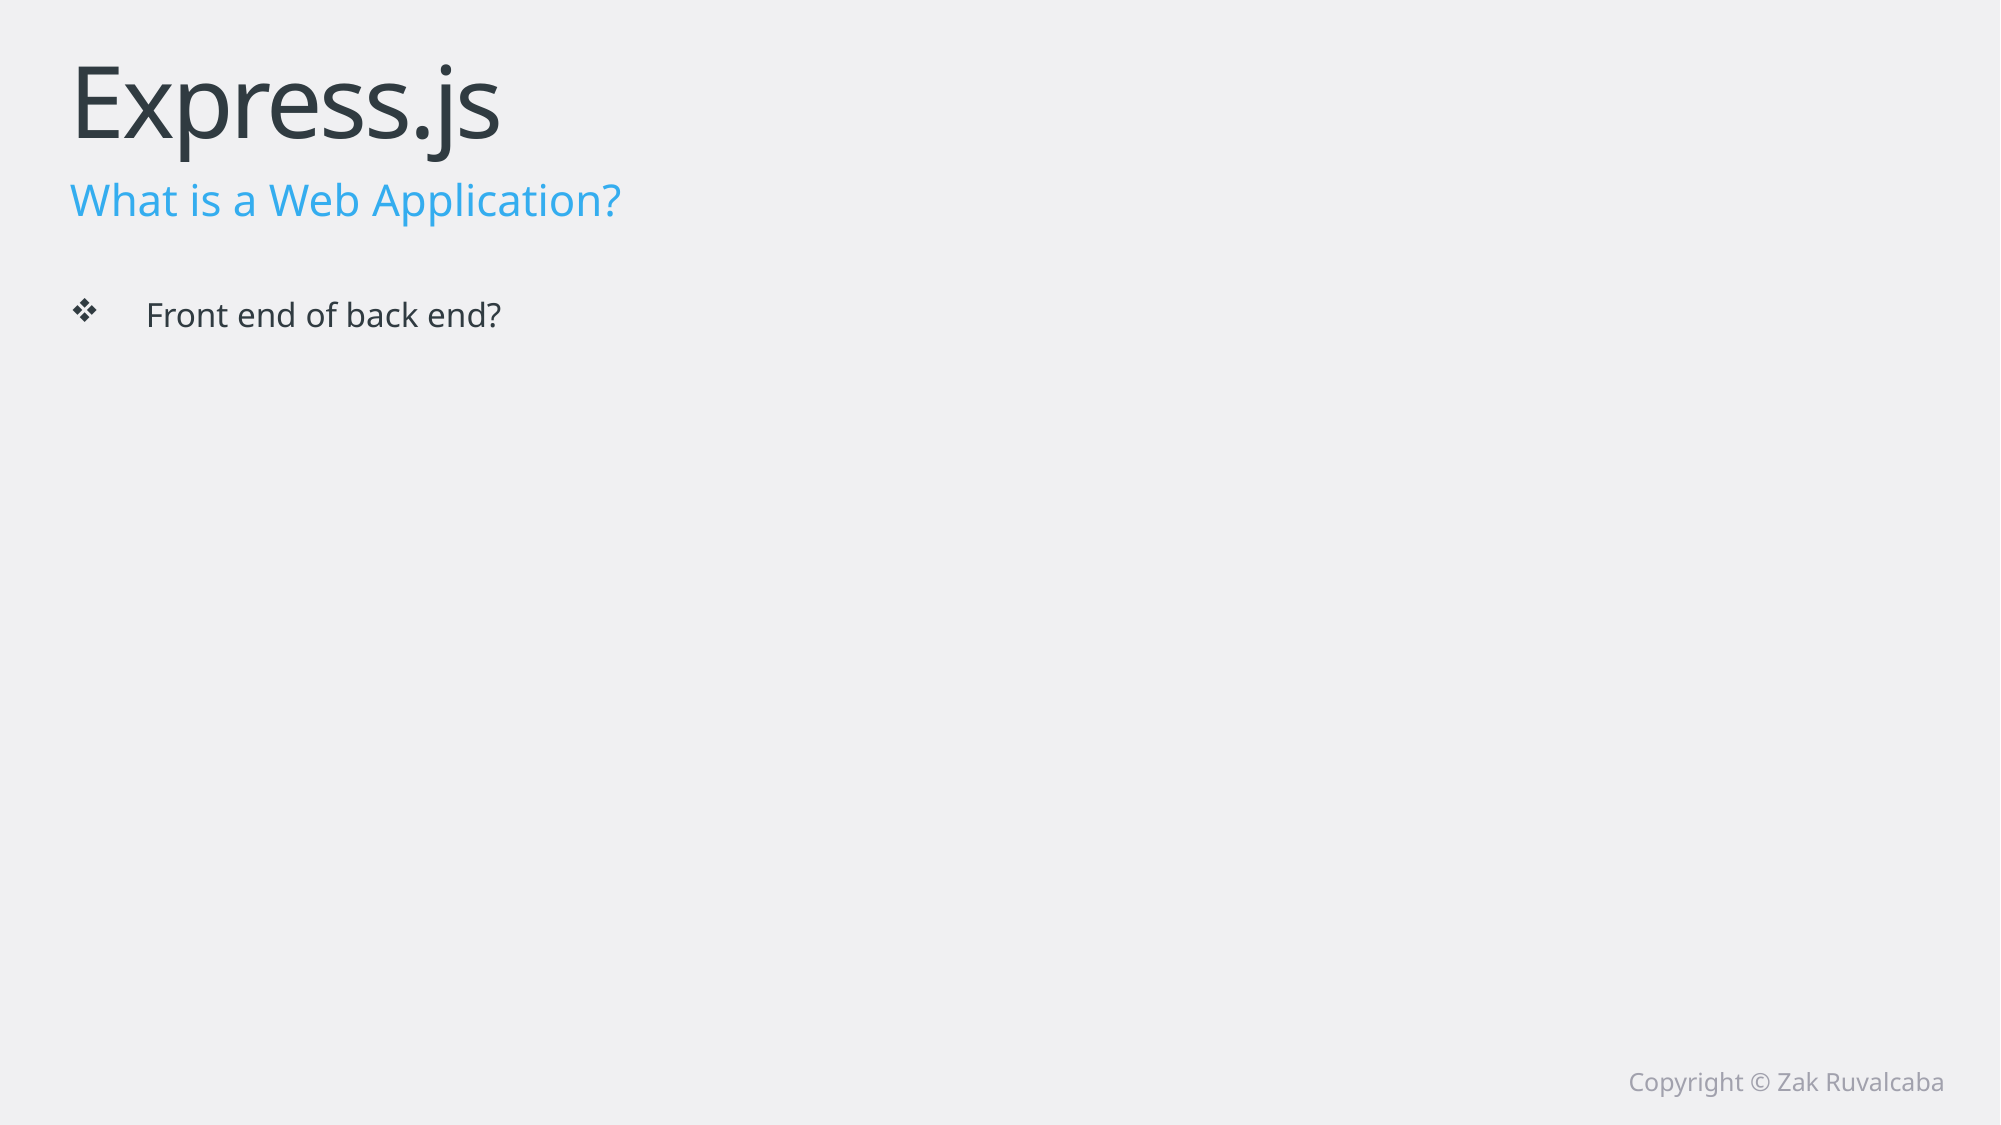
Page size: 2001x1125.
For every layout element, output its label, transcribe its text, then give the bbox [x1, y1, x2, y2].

list What is a Web Application? [55, 149, 1820, 209]
title Express.js [55, 30, 1819, 149]
list Front end of back end? [55, 267, 1946, 349]
